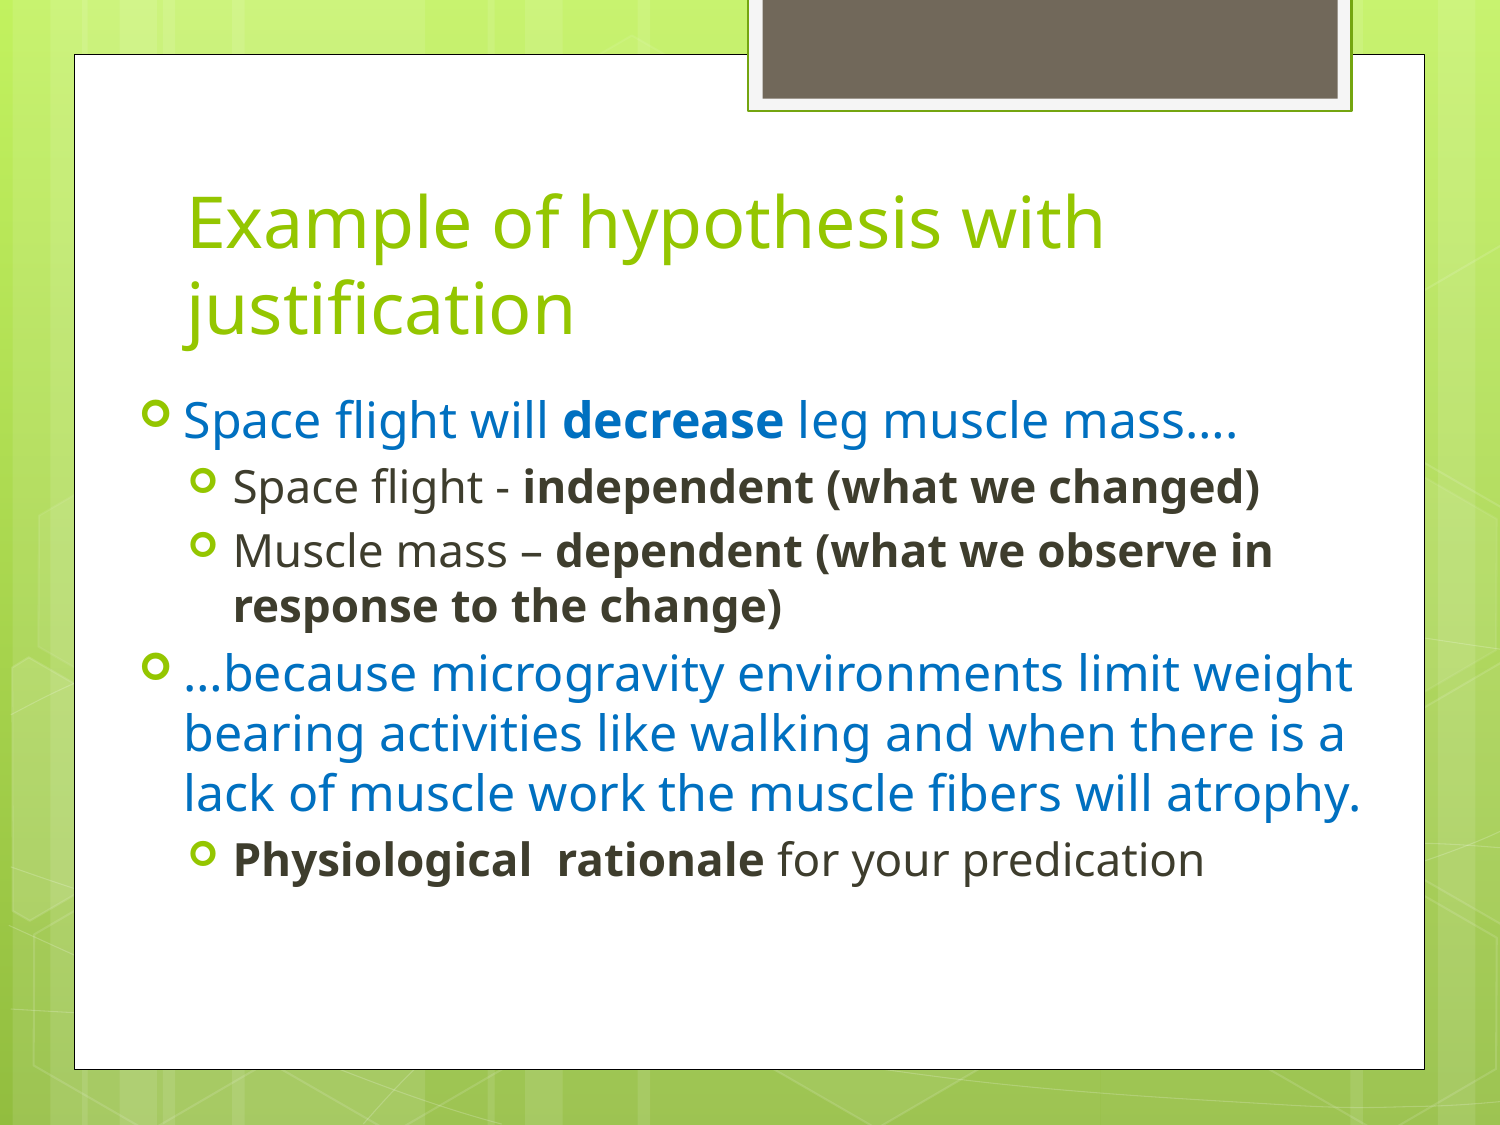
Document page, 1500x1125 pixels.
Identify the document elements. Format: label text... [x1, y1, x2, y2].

list Space flight will decrease leg muscle mass…. Space flight - independent (what we changed) Muscle mass – dependent (what we observe in response to the change) …because microgravity environments limit weight bearing activities like walking and when there is a lack of muscle work the muscle fibers will atrophy. Physiological rationale for your predication [112, 381, 1388, 1050]
title Example of hypothesis with justification [171, 168, 1324, 357]
